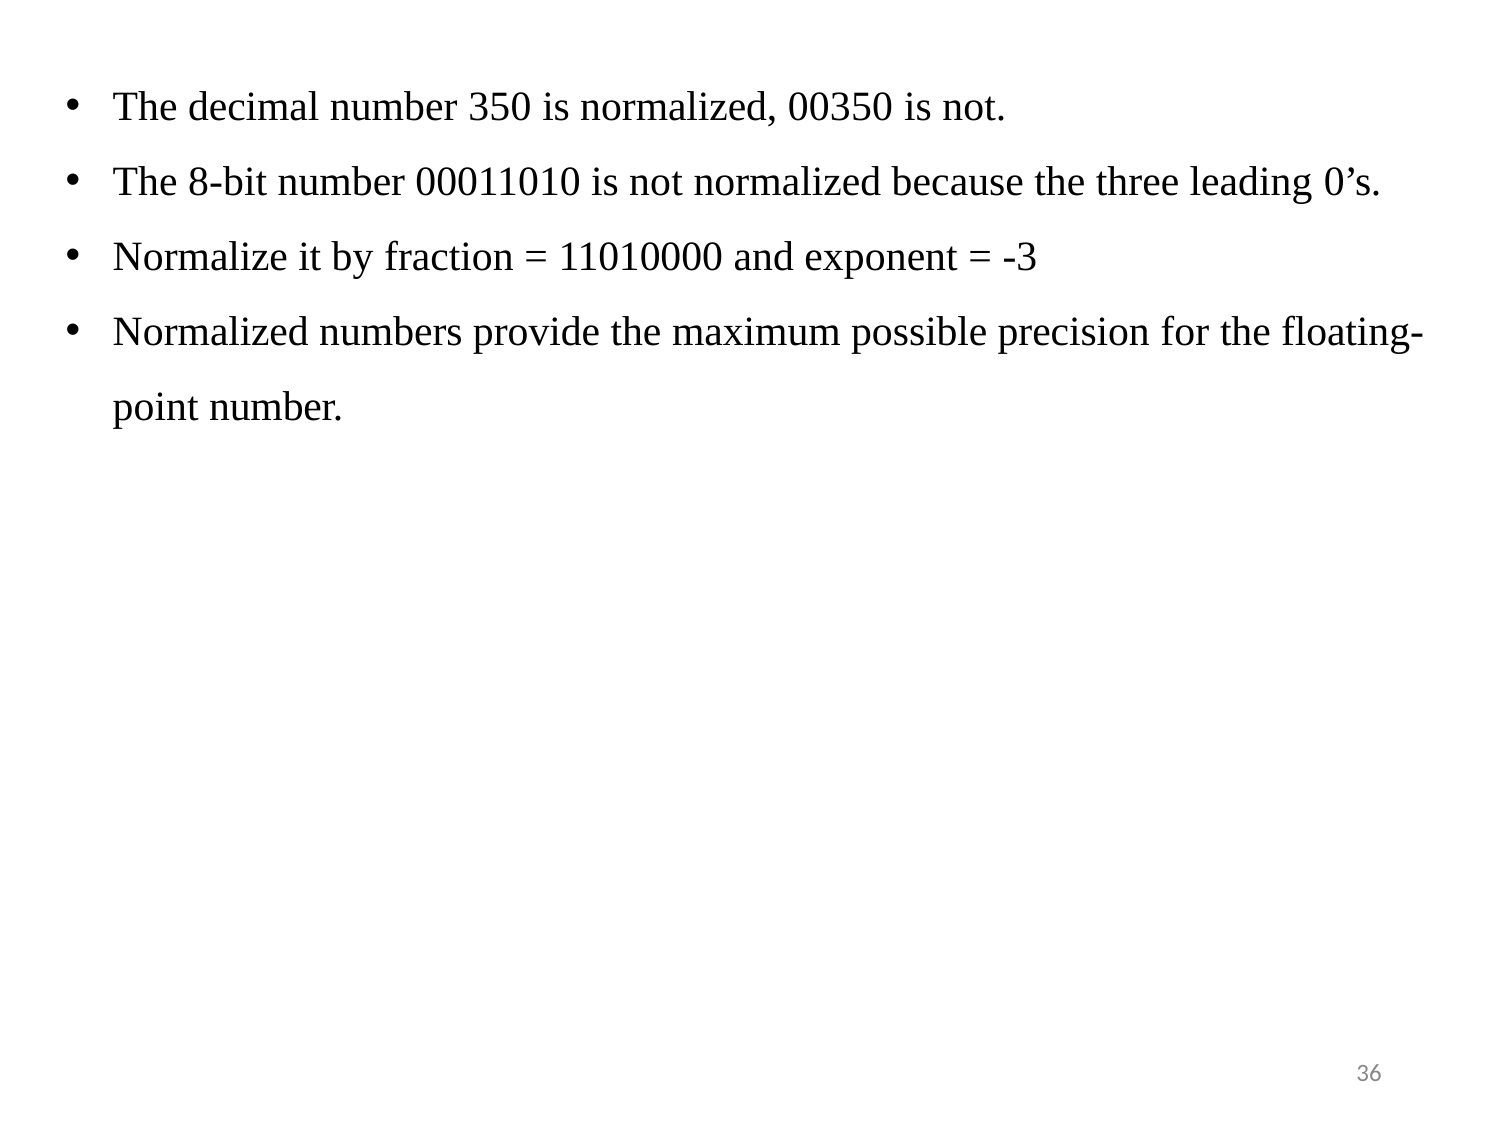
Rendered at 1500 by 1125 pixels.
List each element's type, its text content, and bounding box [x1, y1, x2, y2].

slide_number 36 [1350, 1060, 1389, 1125]
text_box The decimal number 350 is normalized, 00350 is not. The 8-bit number 00011010 is not normalized because the three leading 0’s. Normalize it by fraction = 11010000 and exponent = -3 Normalized numbers provide the maximum possible precision for the floating- point number. [63, 52, 1437, 430]
